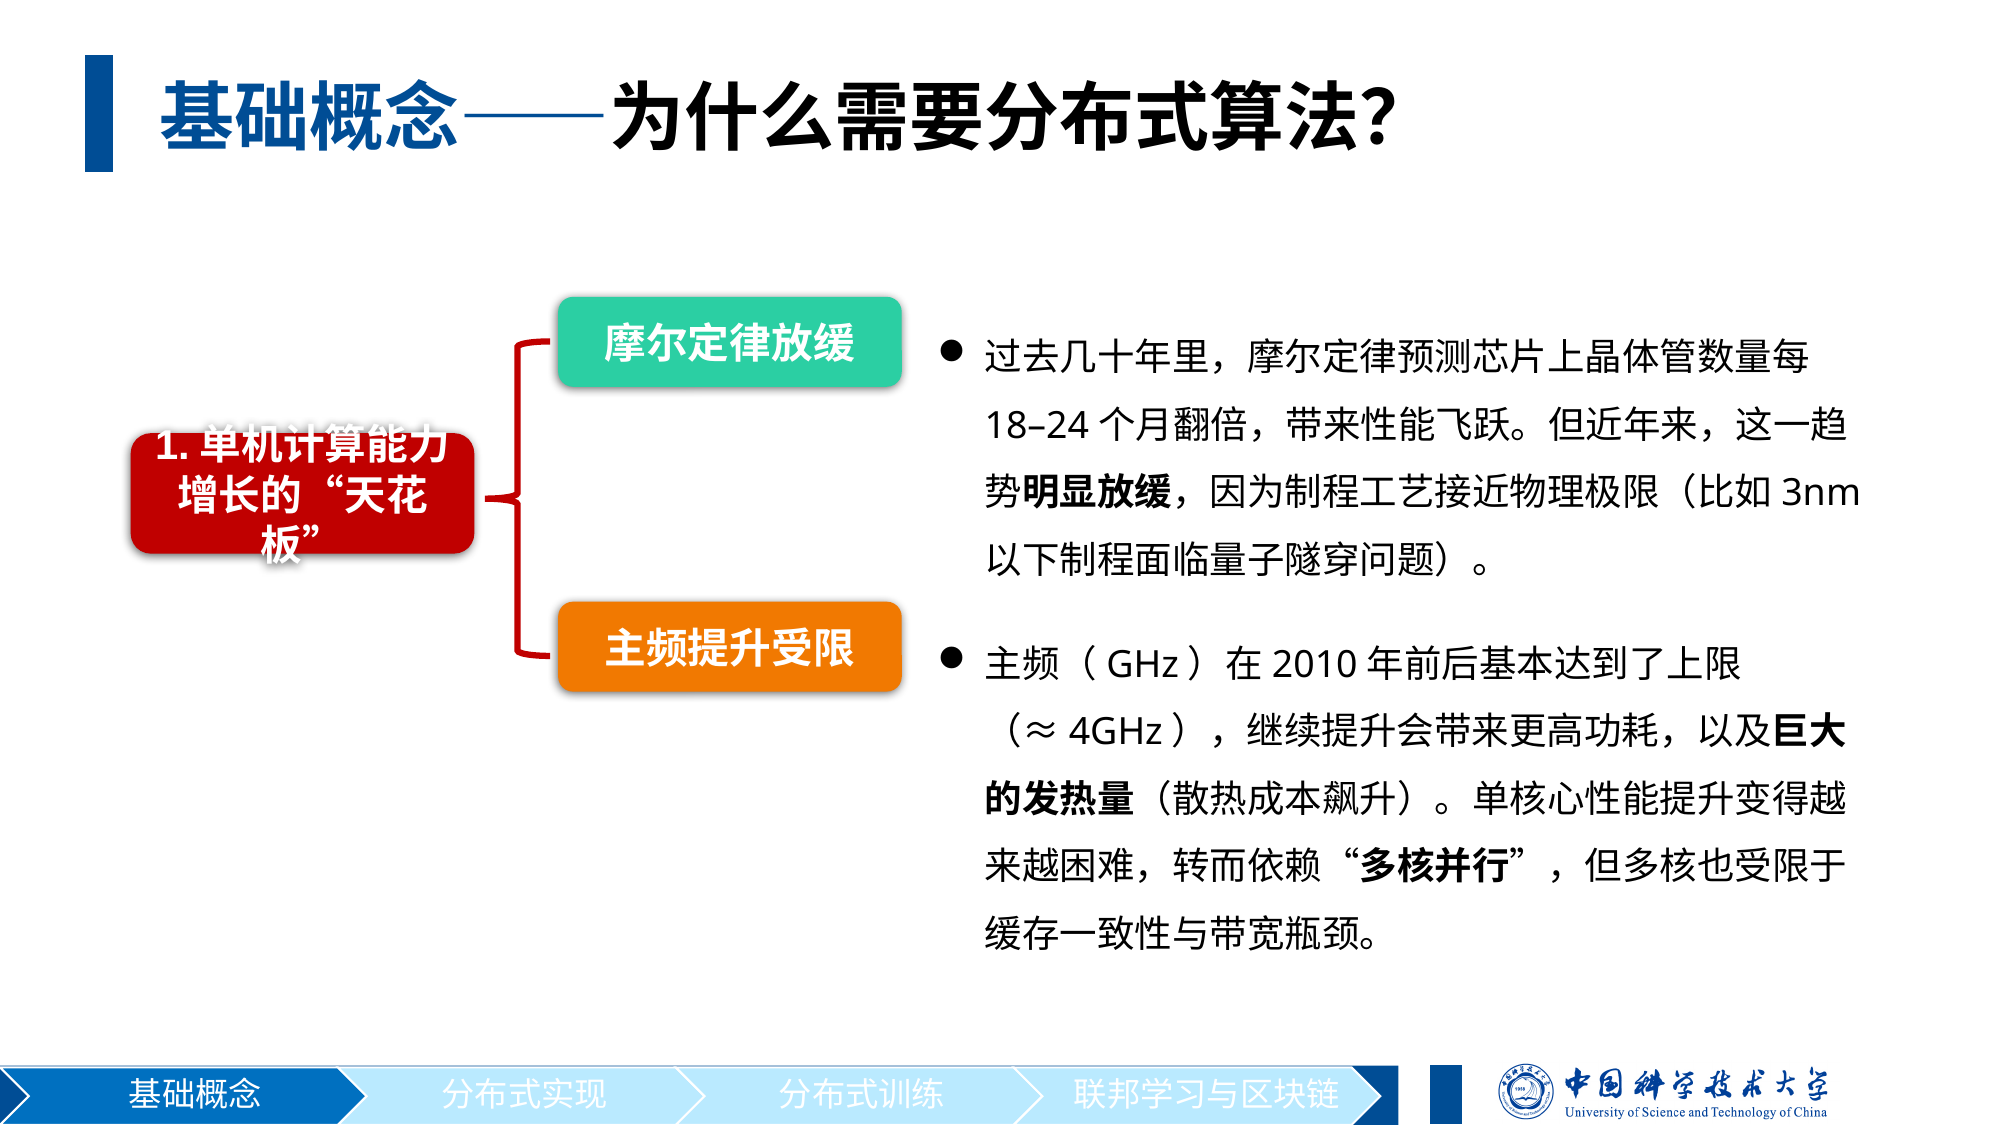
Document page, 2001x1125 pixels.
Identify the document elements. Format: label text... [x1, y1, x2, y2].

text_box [0, 1067, 337, 1125]
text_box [1013, 1067, 1381, 1125]
text_box 过去几十年里，摩尔定律预测芯片上晶体管数量每18–24个月翻倍，带来性能飞跃。但近年来，这一趋势明显放缓，因为制程工艺接近物理极限（比如3nm以下制程面临量子隧穿问题）。 [923, 303, 1885, 633]
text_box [675, 1067, 1013, 1125]
text_box [484, 340, 551, 657]
text_box 摩尔定律放缓 [558, 296, 902, 387]
picture [1495, 1060, 1840, 1124]
text_box 主频提升受限 [558, 601, 902, 692]
text_box 主频（GHz）在2010年前后基本达到了上限（≈4GHz），继续提升会带来更高功耗，以及巨大的发热量（散热成本飙升）。单核心性能提升变得越来越困难，转而依赖“多核并行”，但多核也受限于缓存一致性与带宽瓶颈。 [923, 609, 1873, 962]
list 基础概念——为什么需要分布式算法？ [144, 72, 2000, 187]
text_box 1.单机计算能力增长的“天花板” [130, 433, 475, 554]
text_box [337, 1067, 675, 1125]
